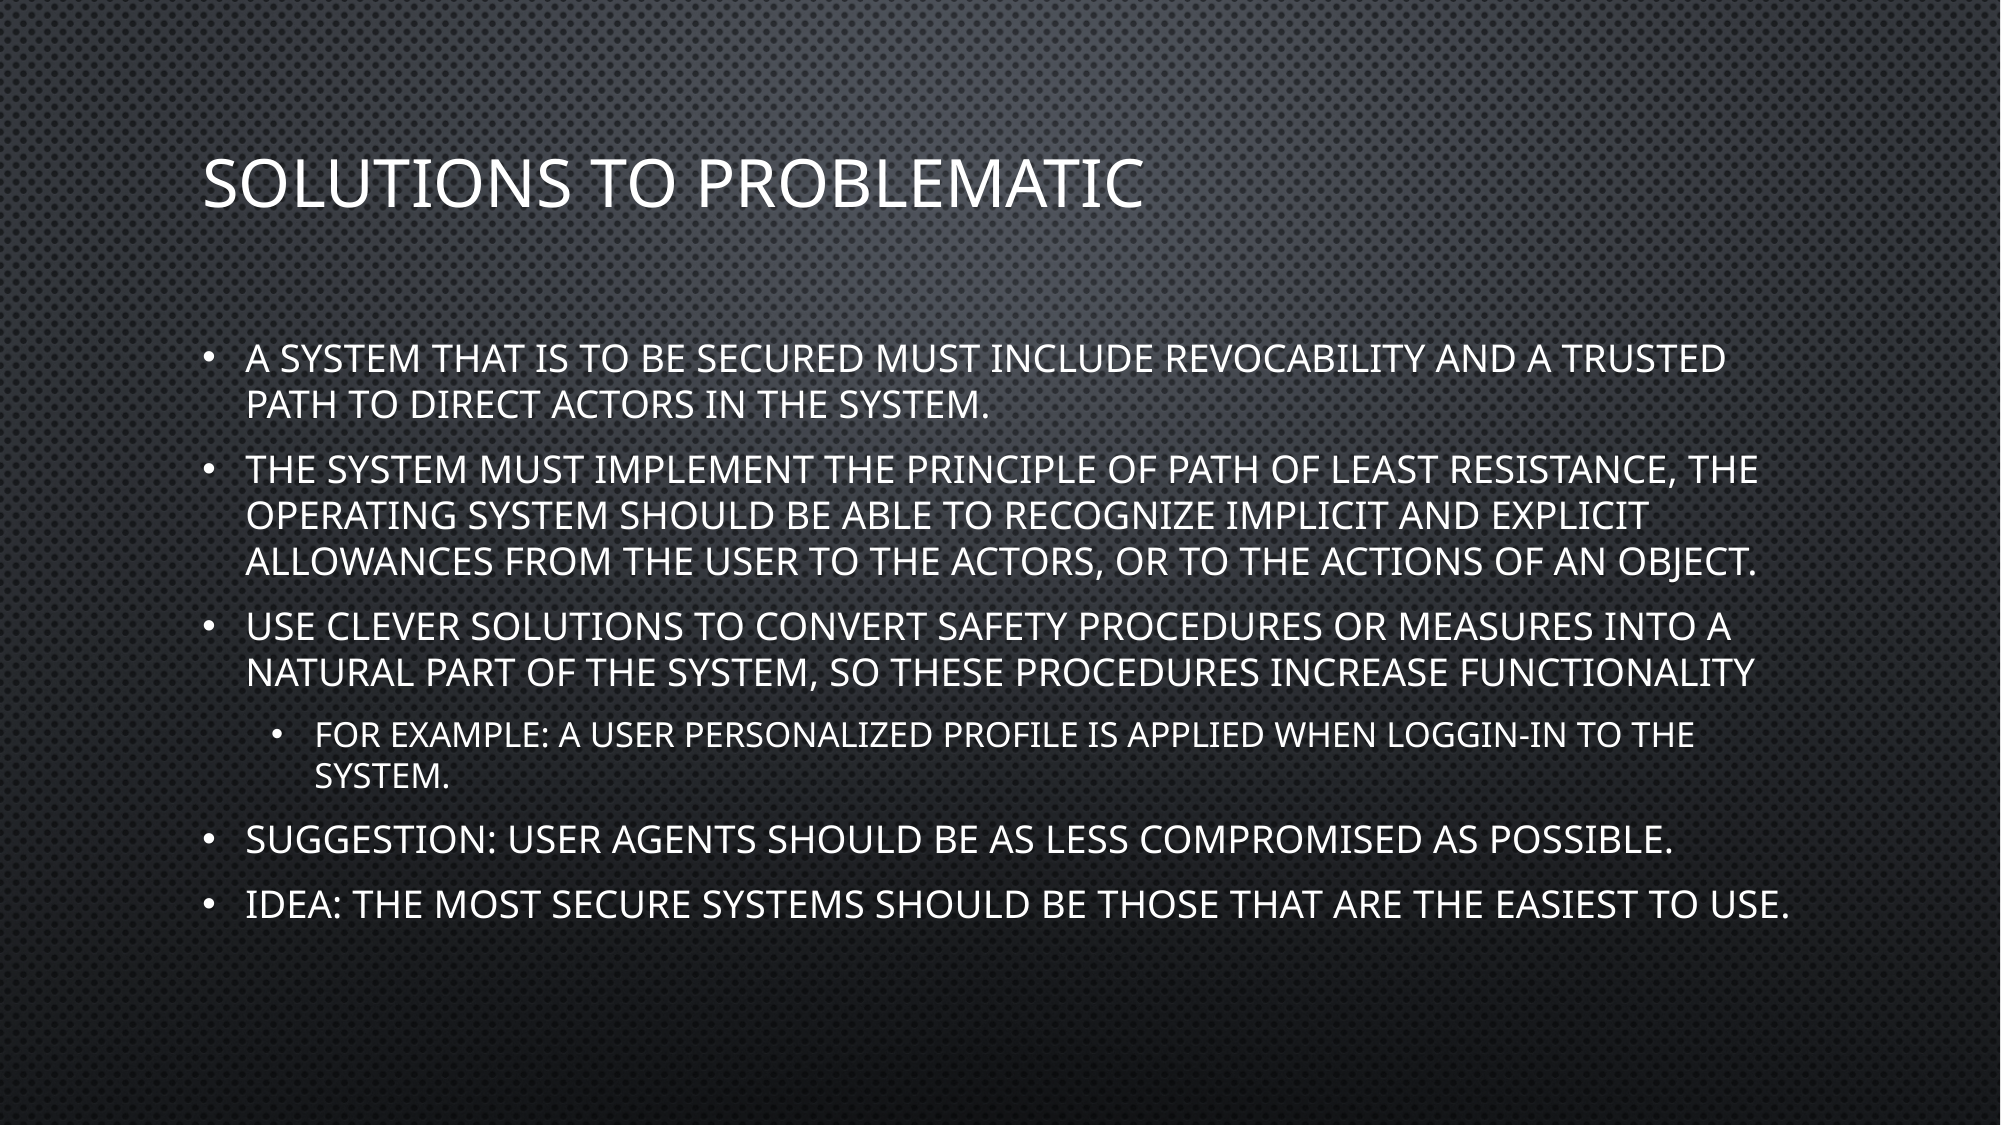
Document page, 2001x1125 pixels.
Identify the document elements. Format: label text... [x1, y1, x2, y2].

title Solutions to problematic [187, 99, 1813, 262]
list A System that is to be secured must include revocability and a trusted path to direct actors in the system. the system must implement the principle of path of least resistance, the operating system should be able to recognize implicit and explicit allowances from the user to the actors, or to the actions of an object. Use clever solutions to convert safety procedures or measures into a natural part of the system, so these procedures increase functionality FOR EXAMPLE: A USER PERSONALIZED PROFILE IS APPLIED WHEN LOGGIN-IN TO THE SYSTEM. Suggestion: User Agents should be as less compromised as possible. Idea: The most secure systems should be those that are the easiest to use. [187, 309, 1813, 950]
